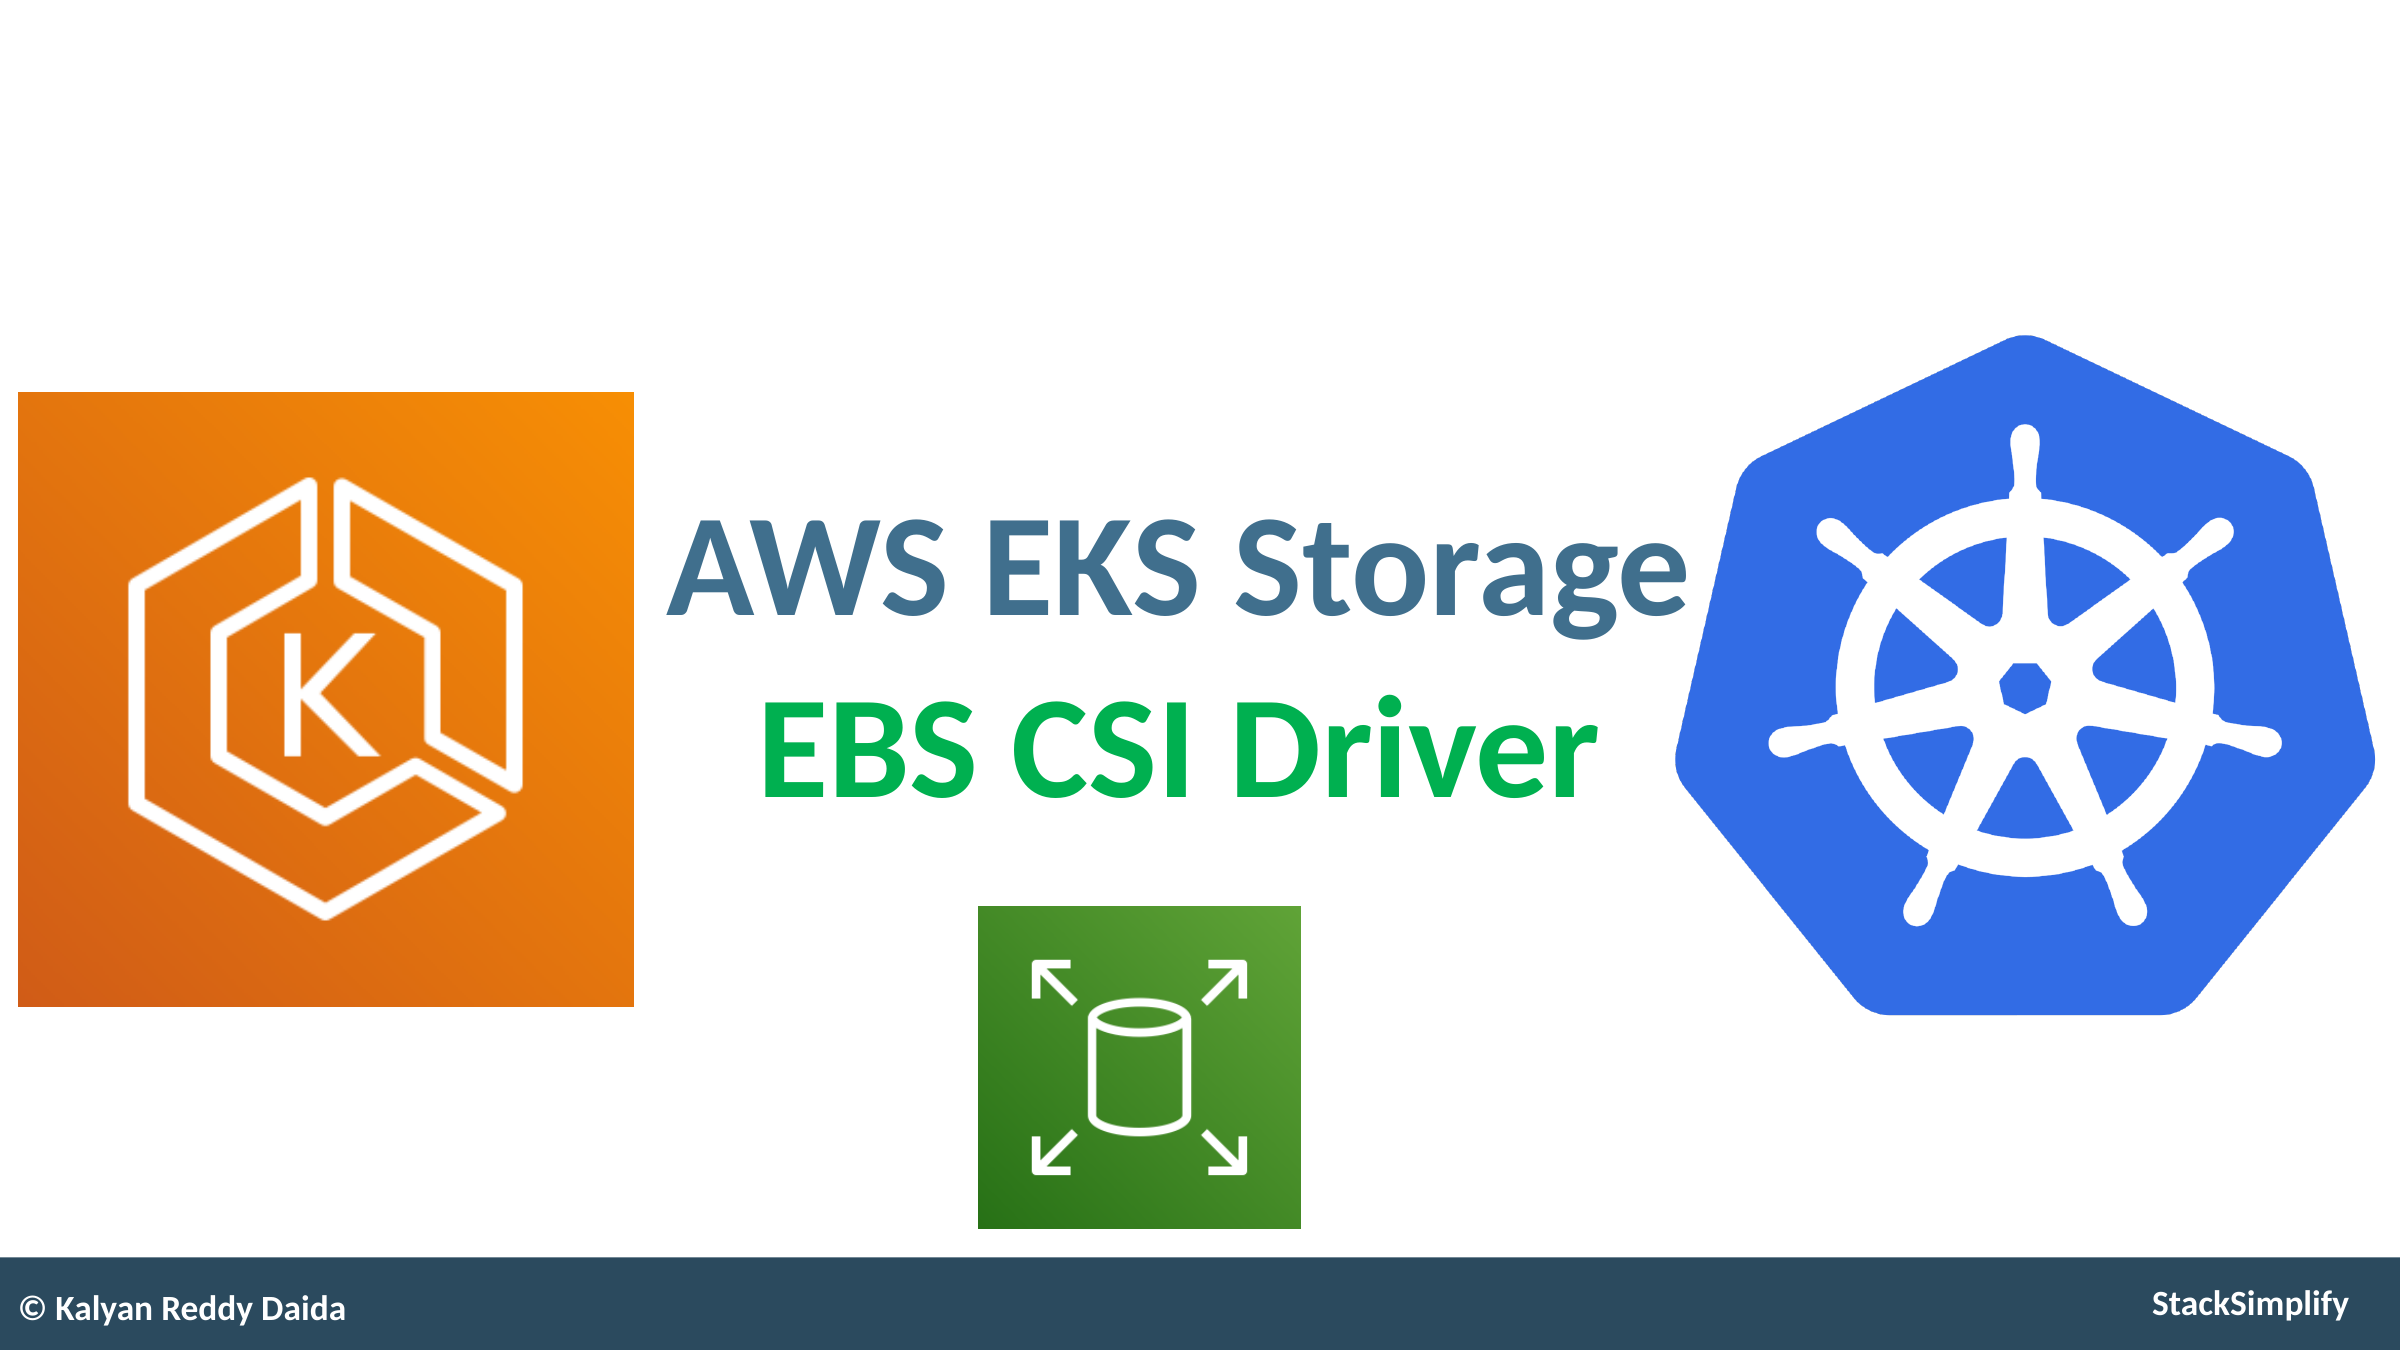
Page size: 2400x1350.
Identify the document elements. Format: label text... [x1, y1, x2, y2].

footer © Kalyan Reddy Daida [0, 1269, 810, 1342]
picture [977, 905, 1301, 1229]
picture [18, 392, 634, 1008]
picture [1664, 325, 2385, 1025]
list AWS EKS Storage EBS CSI Driver [637, 480, 1655, 660]
